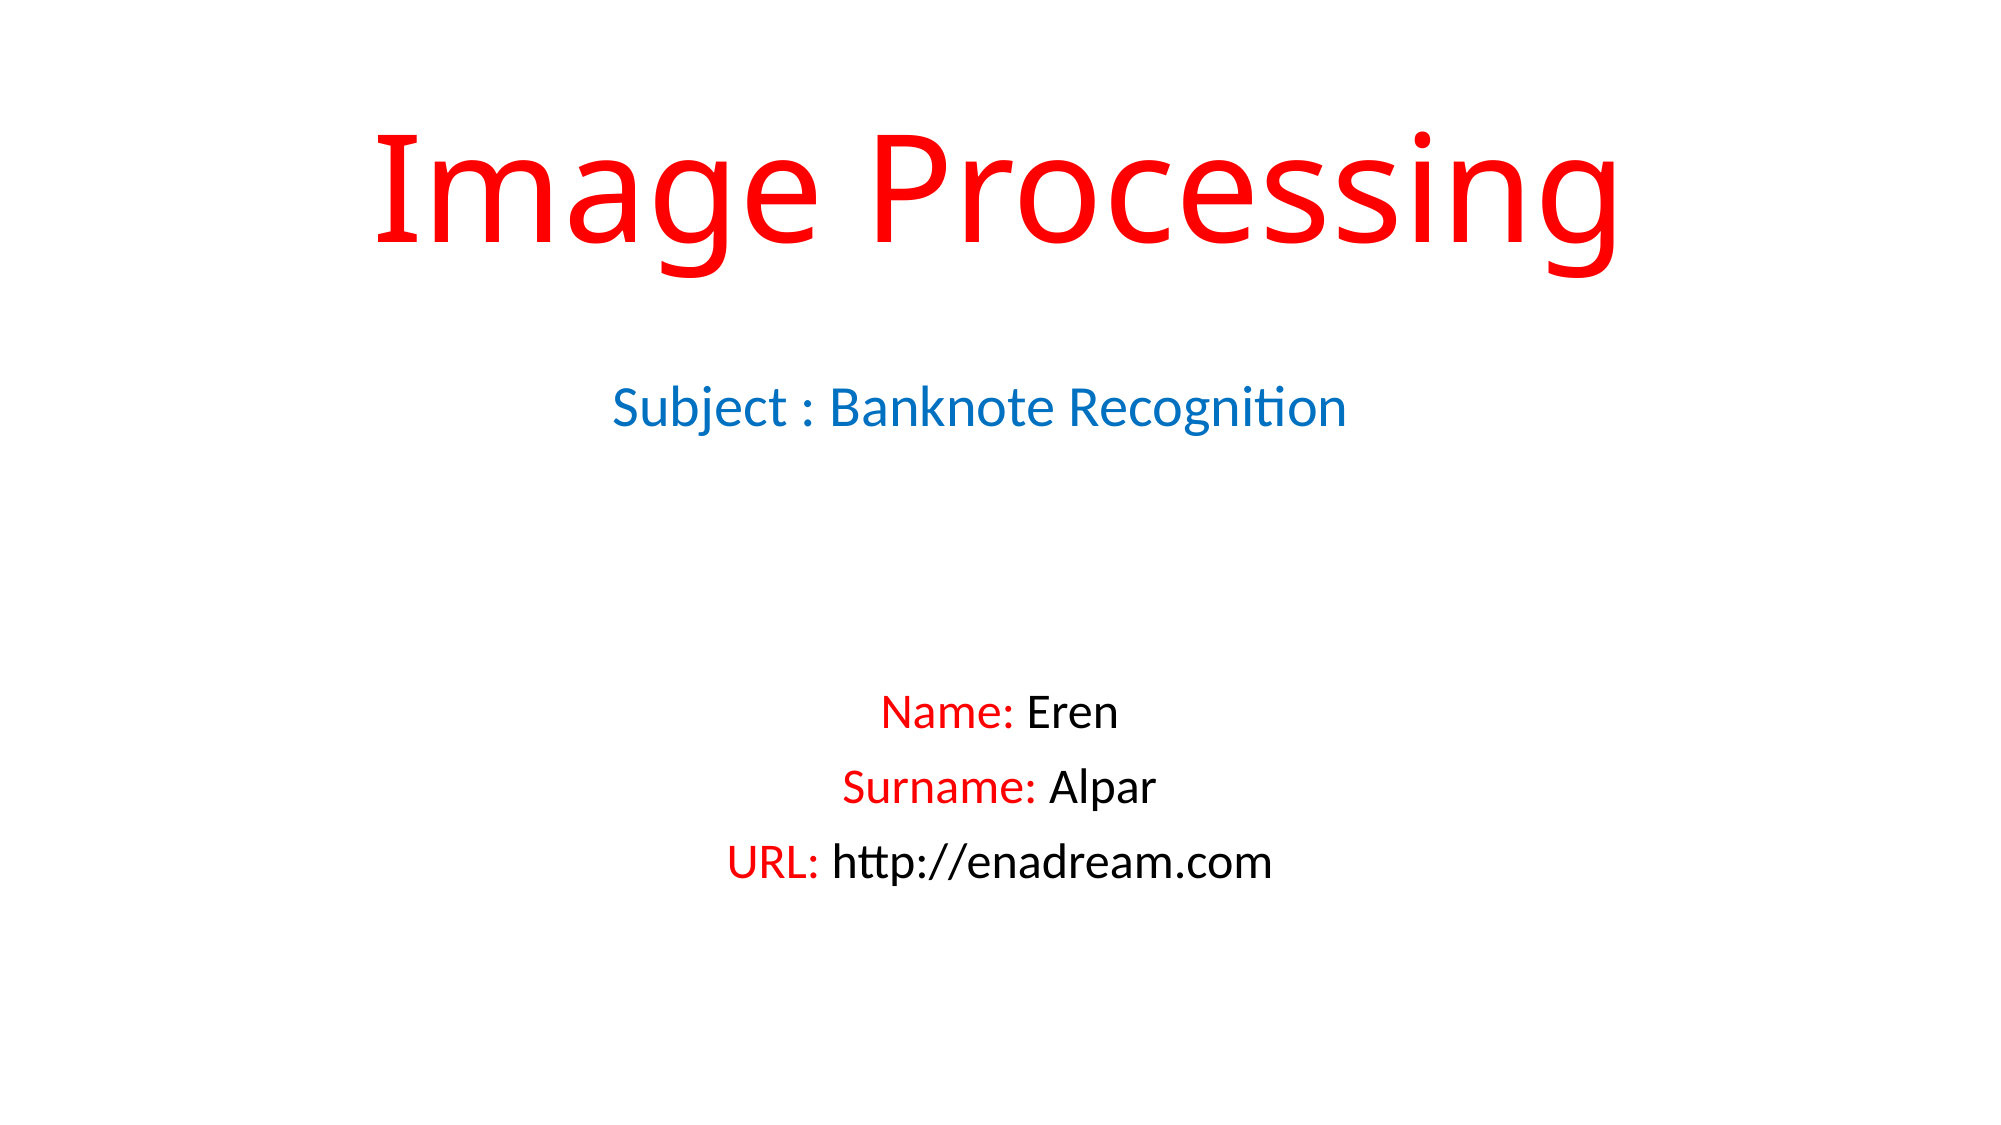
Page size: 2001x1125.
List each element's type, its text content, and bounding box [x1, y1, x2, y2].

title Image Processing [249, 67, 1750, 283]
subtitle Name: Eren Surname: Alpar URL: http://enadream.com [249, 678, 1750, 950]
text_box Subject : Banknote Recognition [597, 360, 1423, 446]
